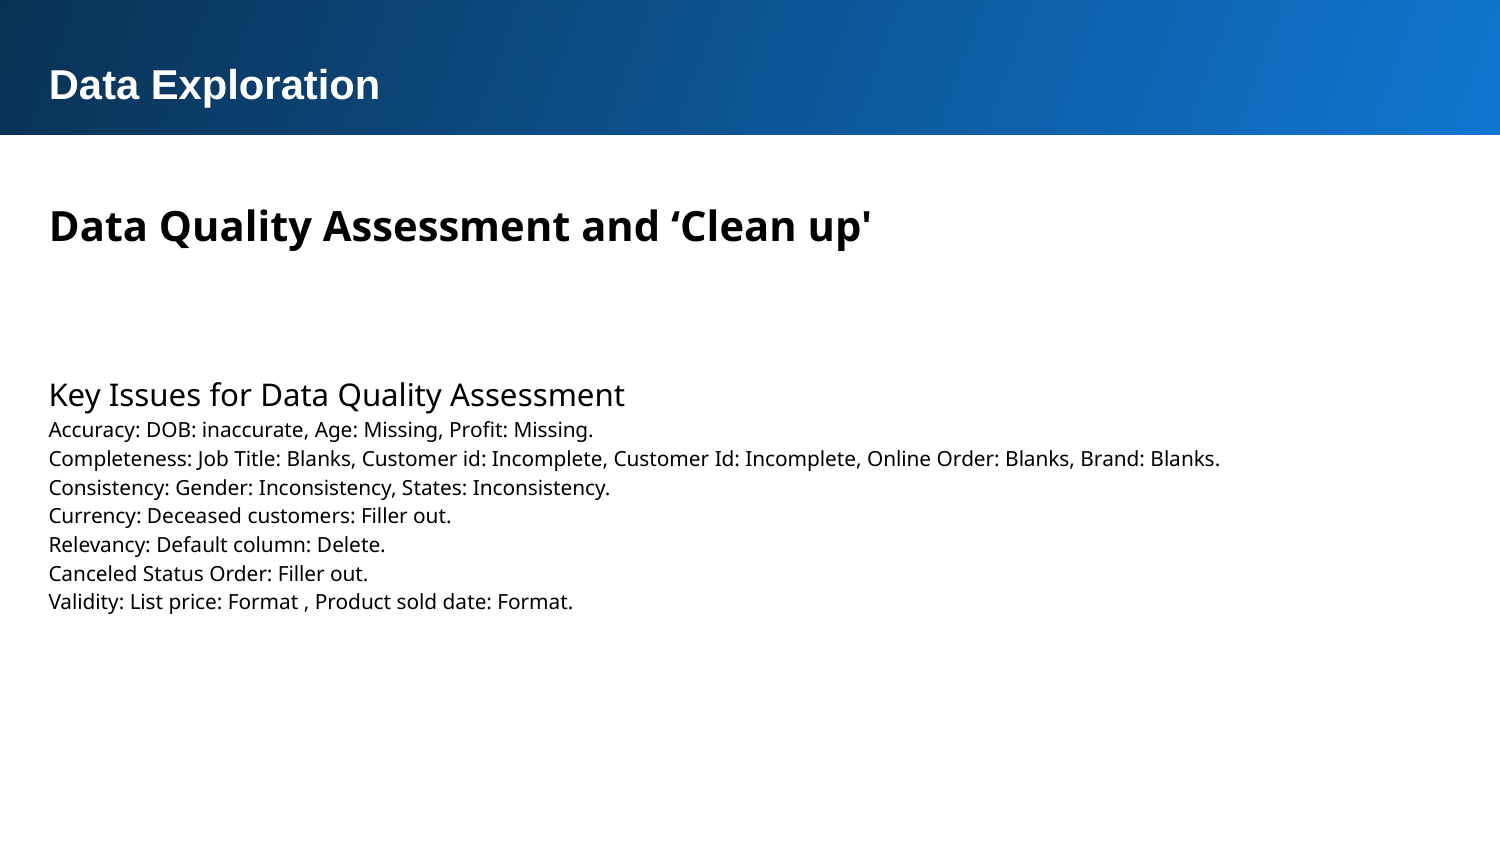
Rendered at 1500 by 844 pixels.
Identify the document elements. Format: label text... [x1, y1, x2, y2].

text_box [0, 0, 1500, 135]
text_box Data Quality Assessment and ‘Clean up' [33, 177, 1439, 266]
text_box Data Exploration [33, 43, 1439, 124]
text_box Key Issues for Data Quality Assessment Accuracy: DOB: inaccurate, Age: Missing, Profit: Missing. Completeness: Job Title: Blanks, Customer id: Incomplete, Customer Id: Incomplete, Online Order: Blanks, Brand: Blanks. Consistency: Gender: Inconsistency, States: Inconsistency. Currency: Deceased customers: Filler out. Relevancy: Default column: Delete. Canceled Status Order: Filler out. Validity: List price: Format , Product sold date: Format. [33, 355, 1475, 629]
